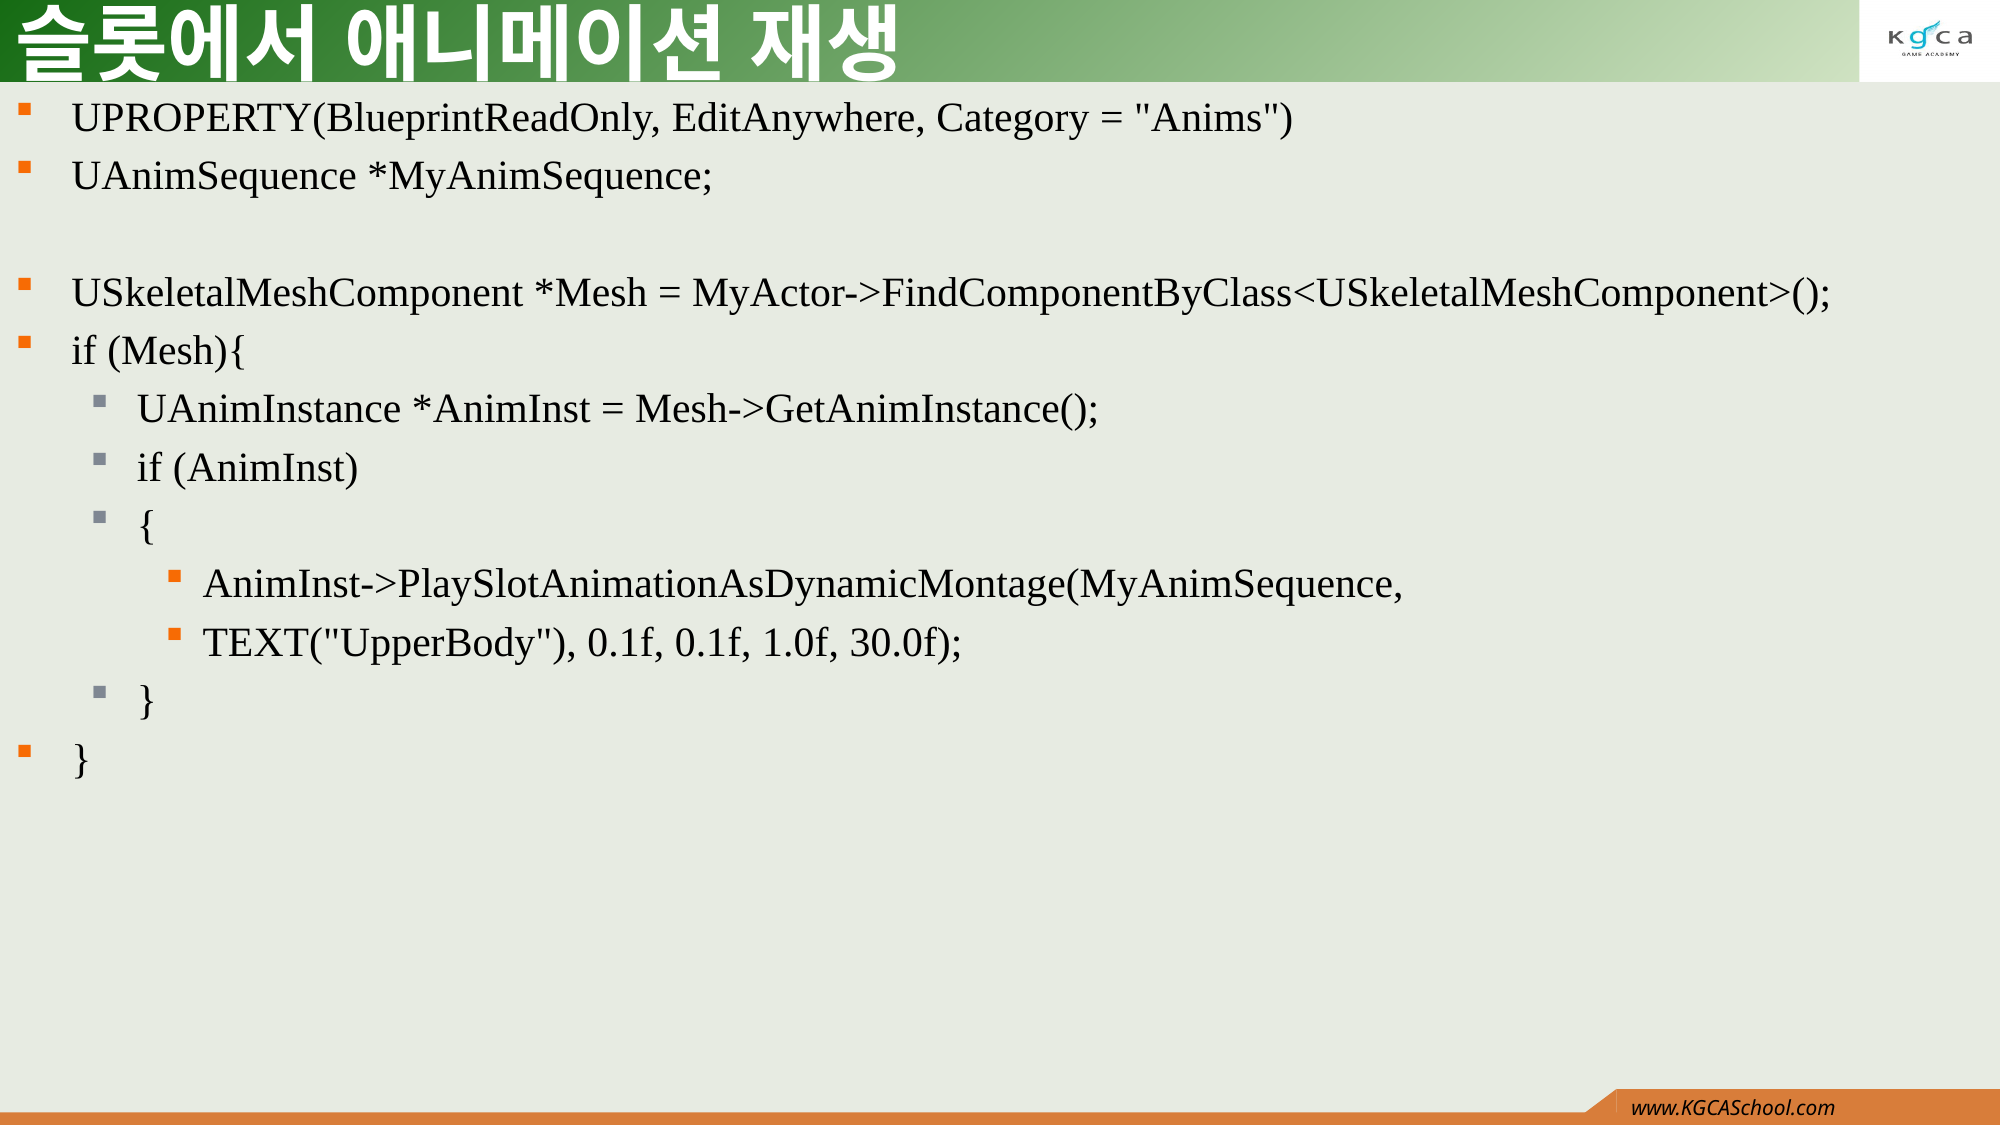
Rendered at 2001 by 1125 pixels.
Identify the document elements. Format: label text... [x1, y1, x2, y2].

picture [1859, 0, 2000, 81]
list UPROPERTY(BlueprintReadOnly, EditAnywhere, Category = "Anims") UAnimSequence *MyAnimSequence; USkeletalMeshComponent *Mesh = MyActor->FindComponentByClass<USkeletalMeshComponent>(); if (Mesh){ UAnimInstance *AnimInst = Mesh->GetAnimInstance(); if (AnimInst) { AnimInst->PlaySlotAnimationAsDynamicMontage(MyAnimSequence, TEXT("UpperBody"), 0.1f, 0.1f, 1.0f, 30.0f); } } [0, 81, 2000, 1055]
title 슬롯에서 애니메이션 재생 [0, 0, 1266, 83]
